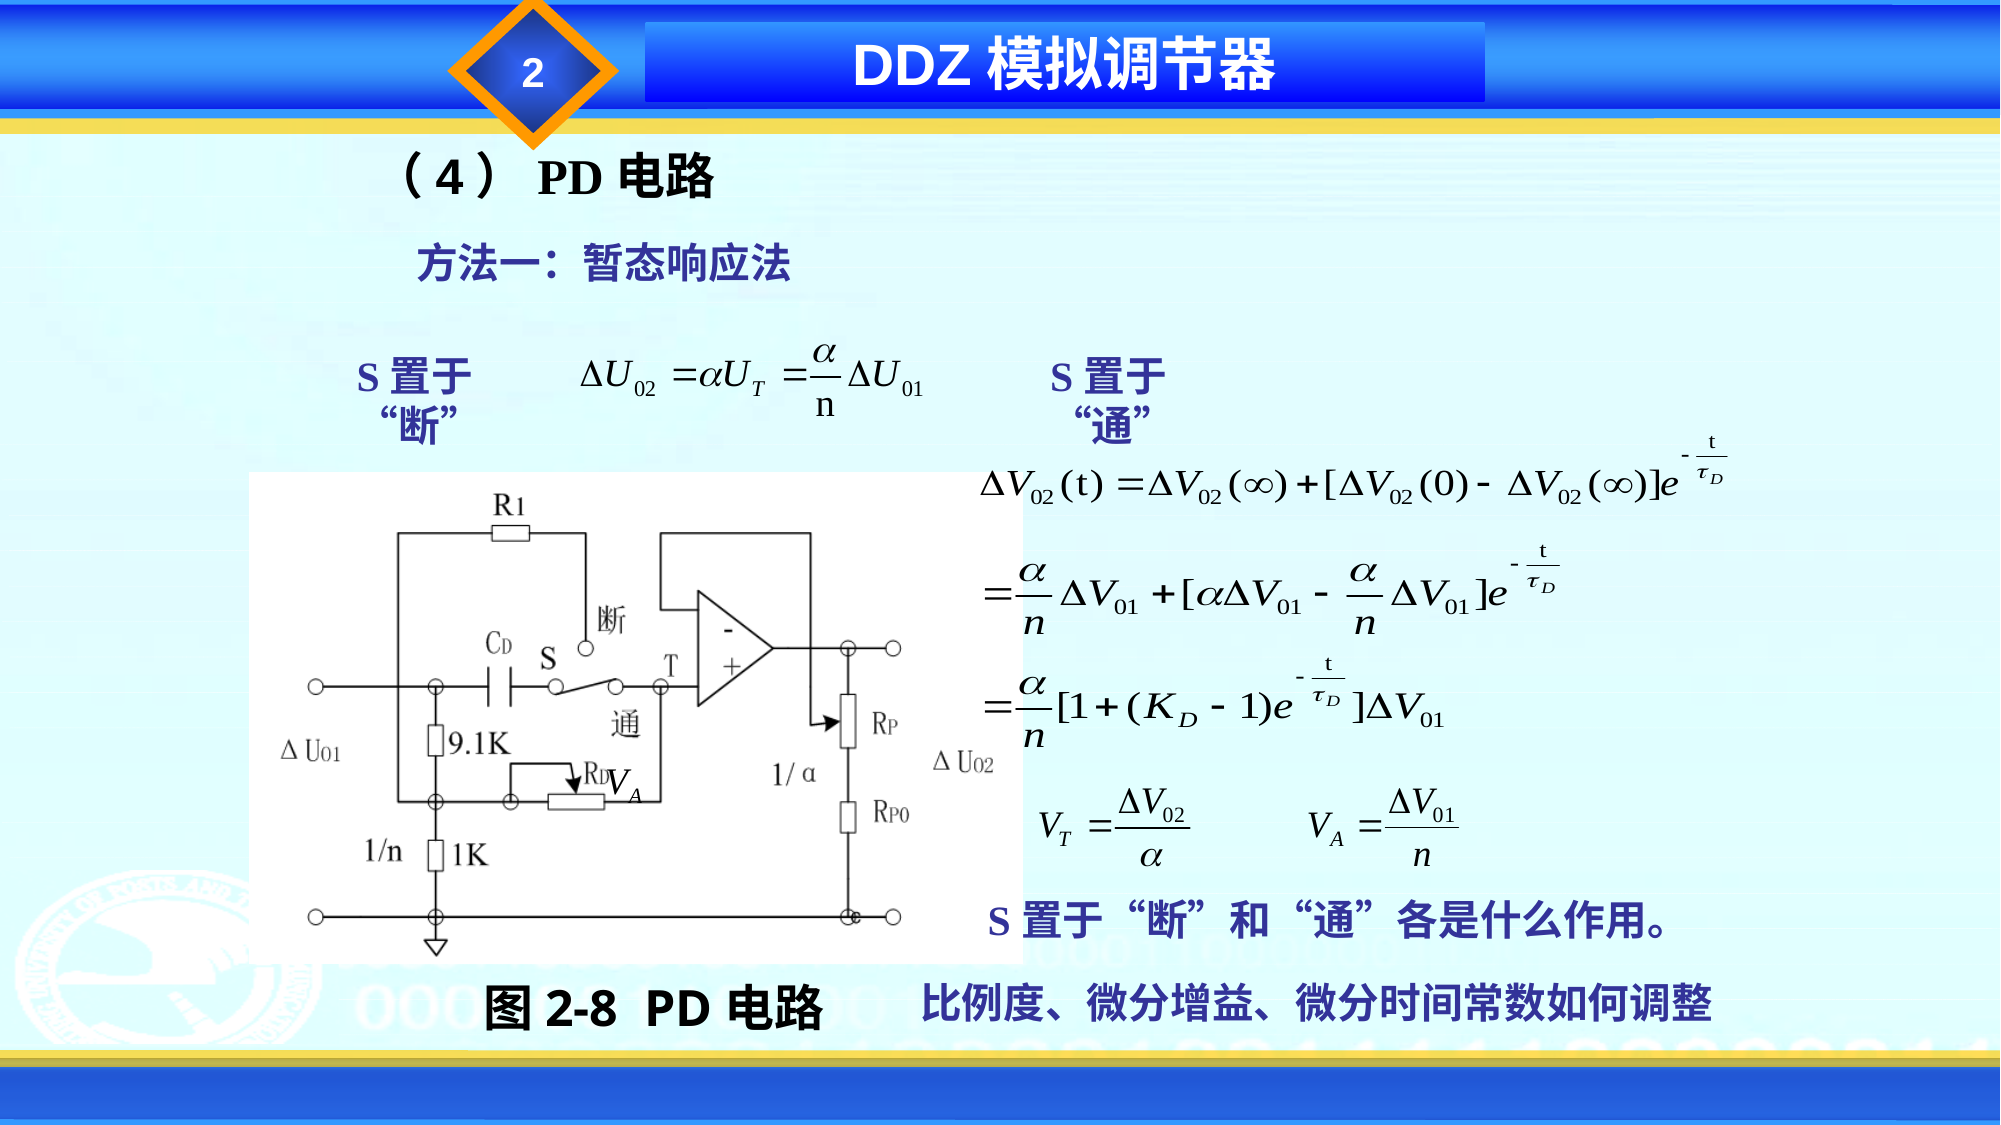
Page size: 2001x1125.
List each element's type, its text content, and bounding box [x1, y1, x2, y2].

text_box 图2-8 PD电路 [334, 973, 973, 1044]
text_box 比例度、微分增益、微分时间常数如何调整 [905, 969, 1738, 1034]
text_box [972, 425, 1738, 515]
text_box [972, 531, 1570, 875]
picture [0, 5, 526, 109]
picture [0, 1067, 2000, 1120]
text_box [249, 472, 1023, 965]
text_box 方法一：暂态响应法 [401, 229, 961, 295]
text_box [573, 325, 929, 426]
text_box S置于“断” [341, 342, 547, 458]
text_box S置于“通” [1035, 342, 1240, 423]
picture [540, 0, 2001, 116]
text_box （4）PD电路 [358, 137, 796, 212]
text_box S置于“断”和“通”各是什么作用。 [1028, 886, 1685, 952]
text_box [602, 756, 650, 811]
text_box 2 [456, 0, 611, 142]
text_box DDZ模拟调节器 [645, 22, 1485, 102]
